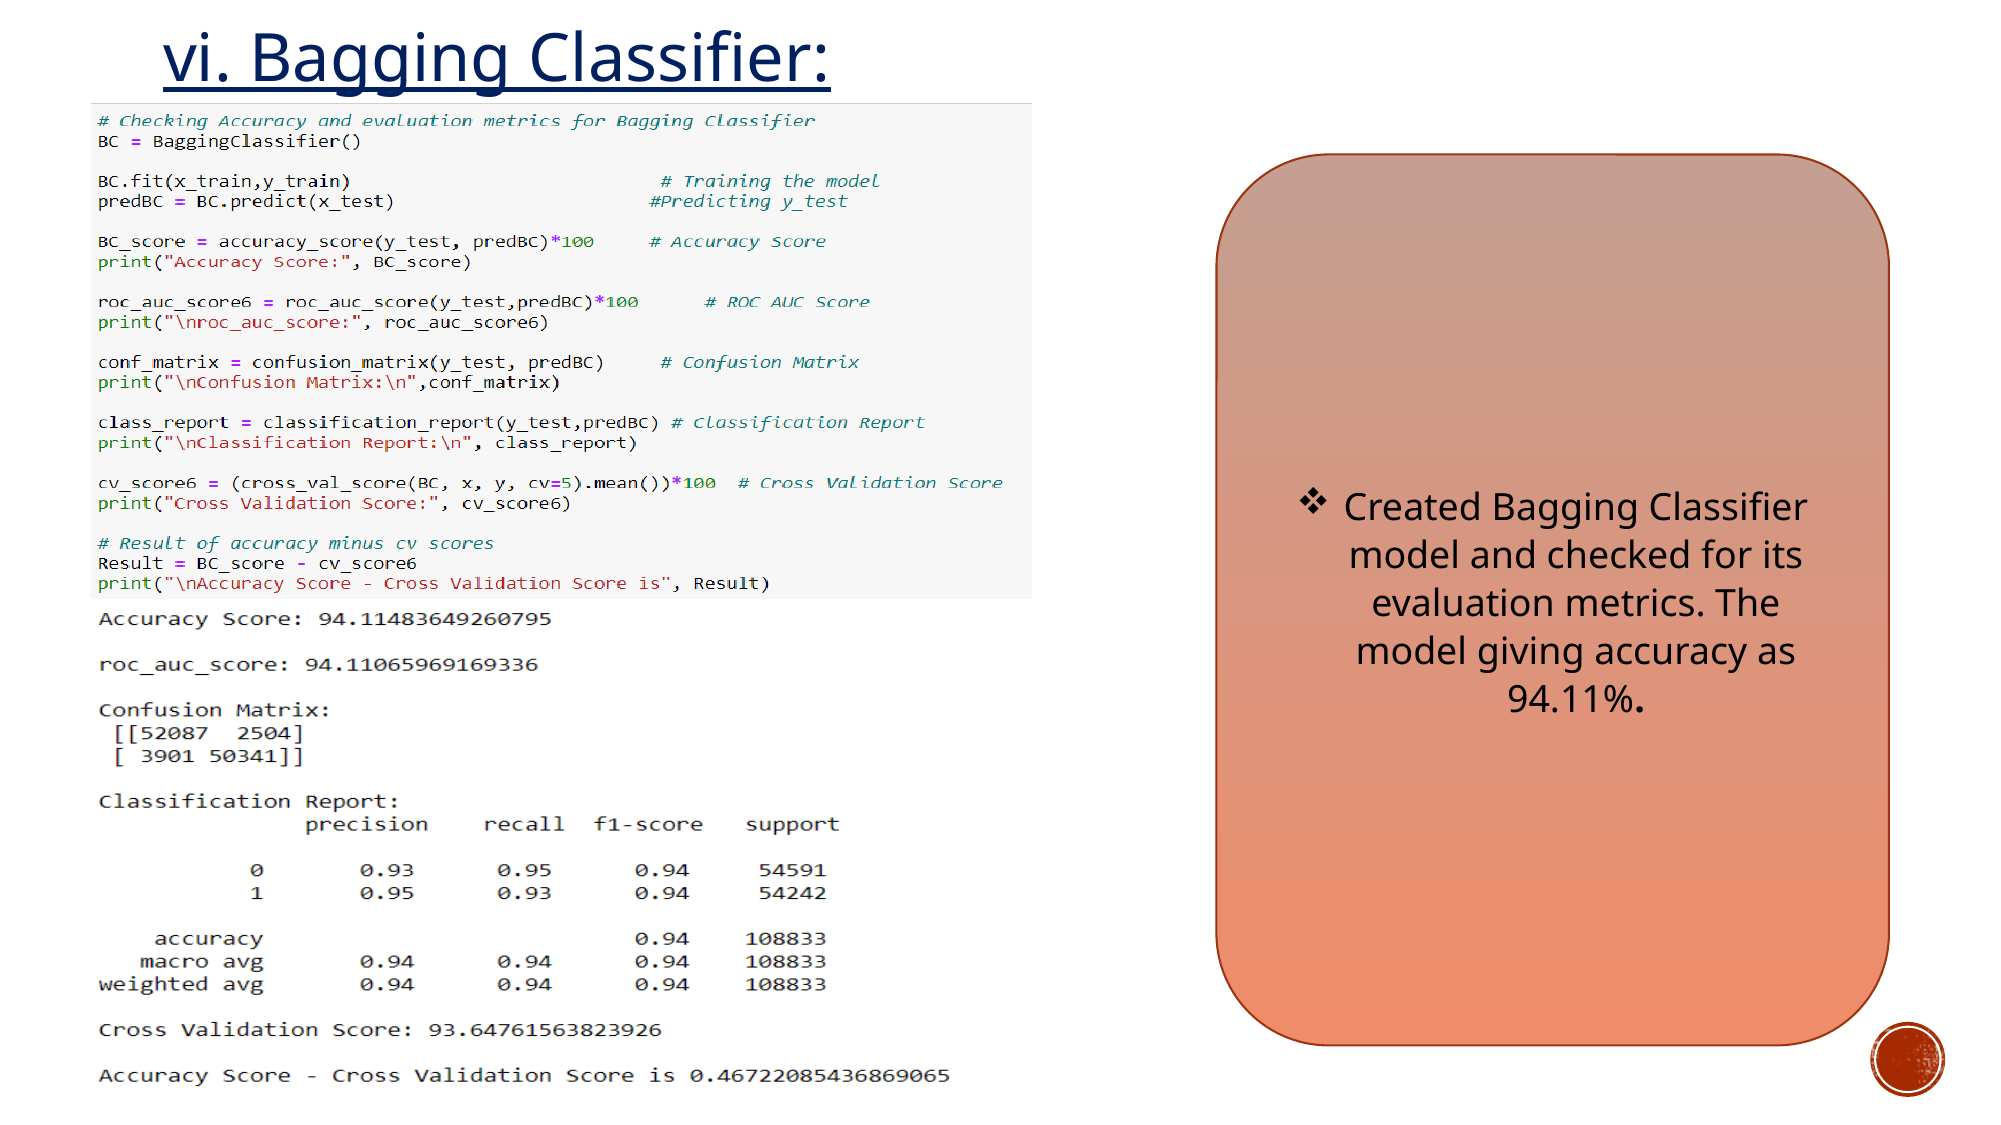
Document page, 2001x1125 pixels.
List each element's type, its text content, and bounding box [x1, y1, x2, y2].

picture [91, 103, 1032, 1097]
text_box vi. Bagging Classifier: [148, 7, 1864, 103]
text_box Created Bagging Classifier model and checked for its evaluation metrics. The model giving accuracy as 94.11%. [1215, 153, 1890, 1047]
